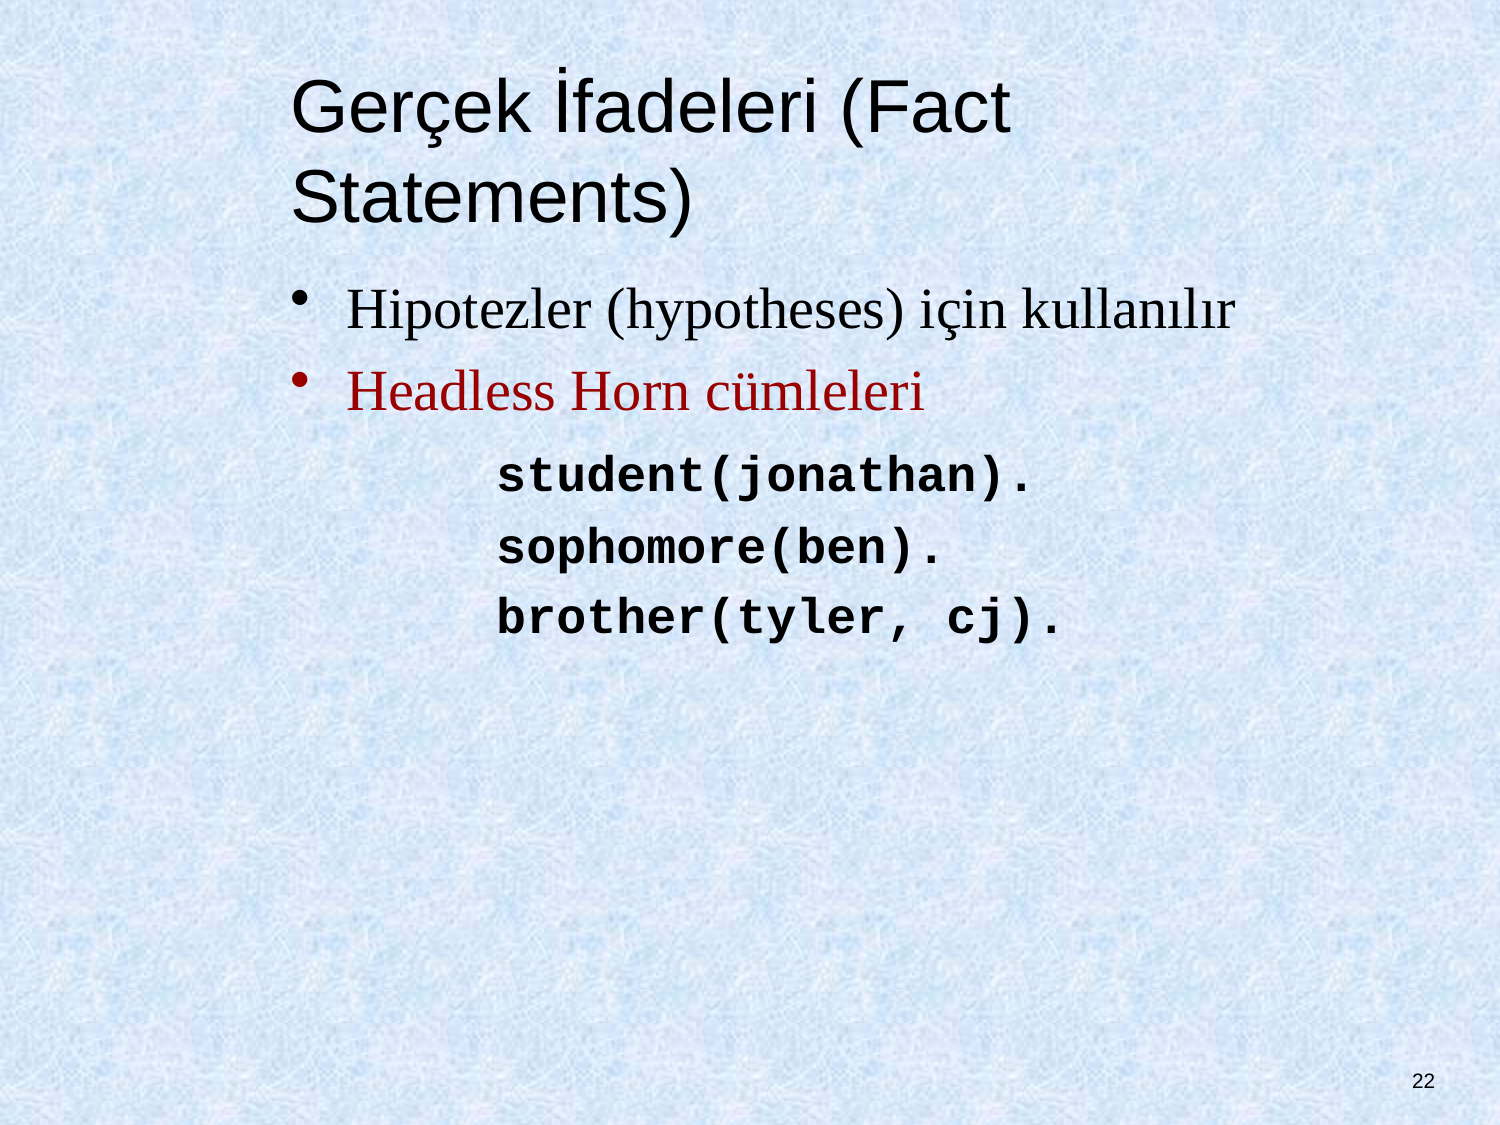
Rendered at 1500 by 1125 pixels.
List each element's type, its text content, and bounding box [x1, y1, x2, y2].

slide_number 22 [1137, 1024, 1451, 1101]
picture [0, 0, 1500, 1125]
title Gerçek İfadeleri (Fact Statements) [274, 49, 1451, 238]
list Hipotezler (hypotheses) için kullanılır Headless Horn cümleleri student(jonathan). sophomore(ben). brother(tyler, cj). [274, 262, 1451, 1013]
